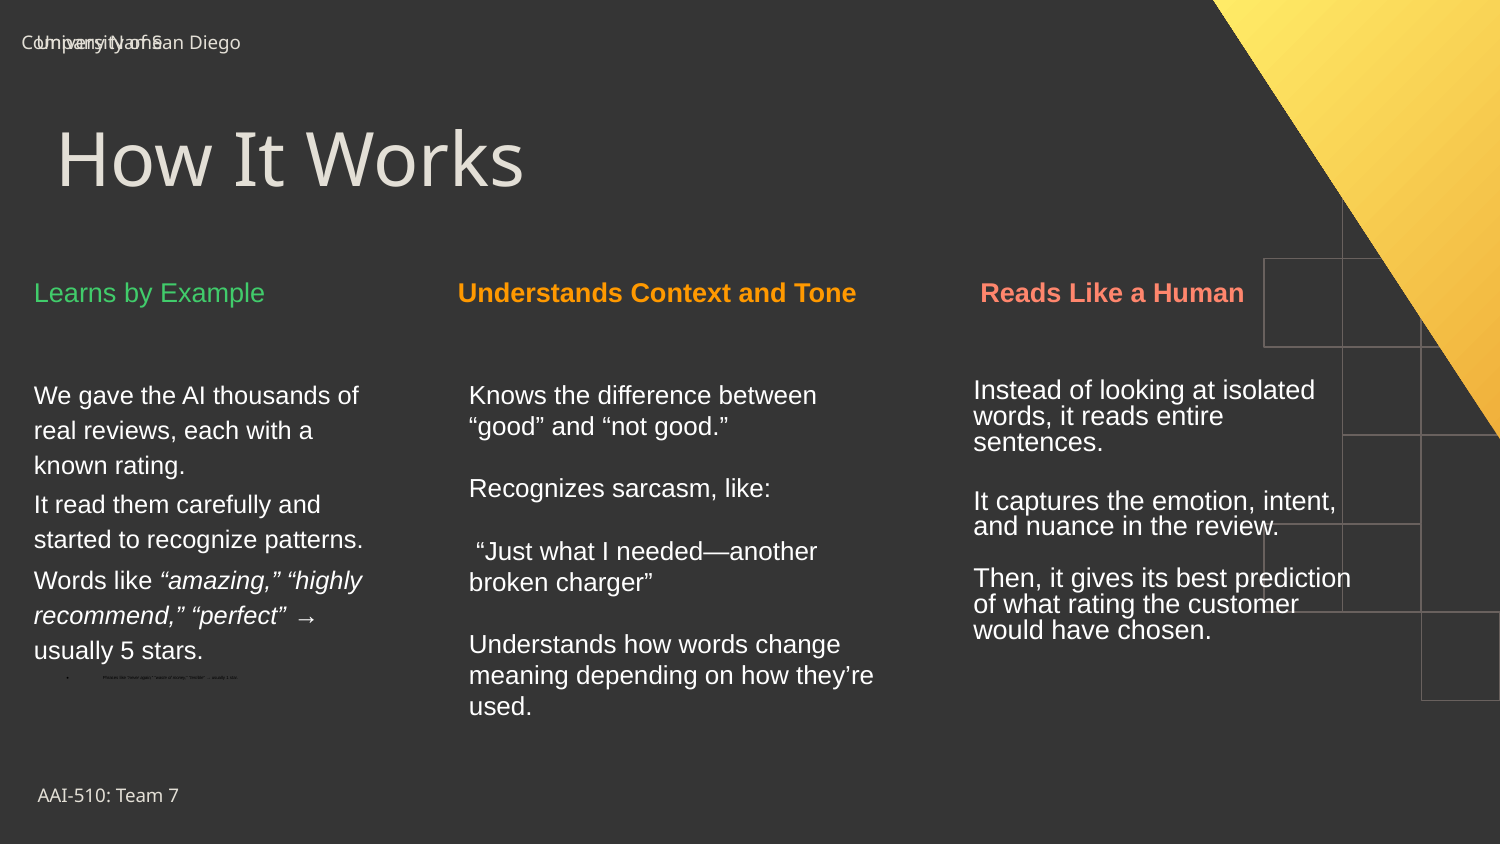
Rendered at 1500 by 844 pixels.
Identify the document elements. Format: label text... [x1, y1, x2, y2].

title Reads Like a Human [965, 275, 1284, 347]
title AAI-510: Team 7 [37, 783, 356, 815]
list Instead of looking at isolated words, it reads entire sentences. It captures the emotion, intent, and nuance in the review. Then, it gives its best prediction of what rating the customer would have chosen. [958, 363, 1358, 718]
list We gave the AI thousands of real reviews, each with a known rating. It read them carefully and started to recognize patterns. Words like “amazing,” “highly recommend,” “perfect” → usually 5 stars. Phrases like “never again,” “waste of money,” “terrible” → usually 1 star. [18, 359, 372, 723]
title University of San Diego [6, 15, 308, 59]
title How It Works [20, 106, 1015, 278]
list Knows the difference between “good” and “not good.” Recognizes sarcasm, like: “Just what I needed—another broken charger” Understands how words change meaning depending on how they’re used. [453, 363, 876, 743]
title Understands Context and Tone [442, 275, 876, 336]
title Learns by Example [18, 275, 320, 320]
